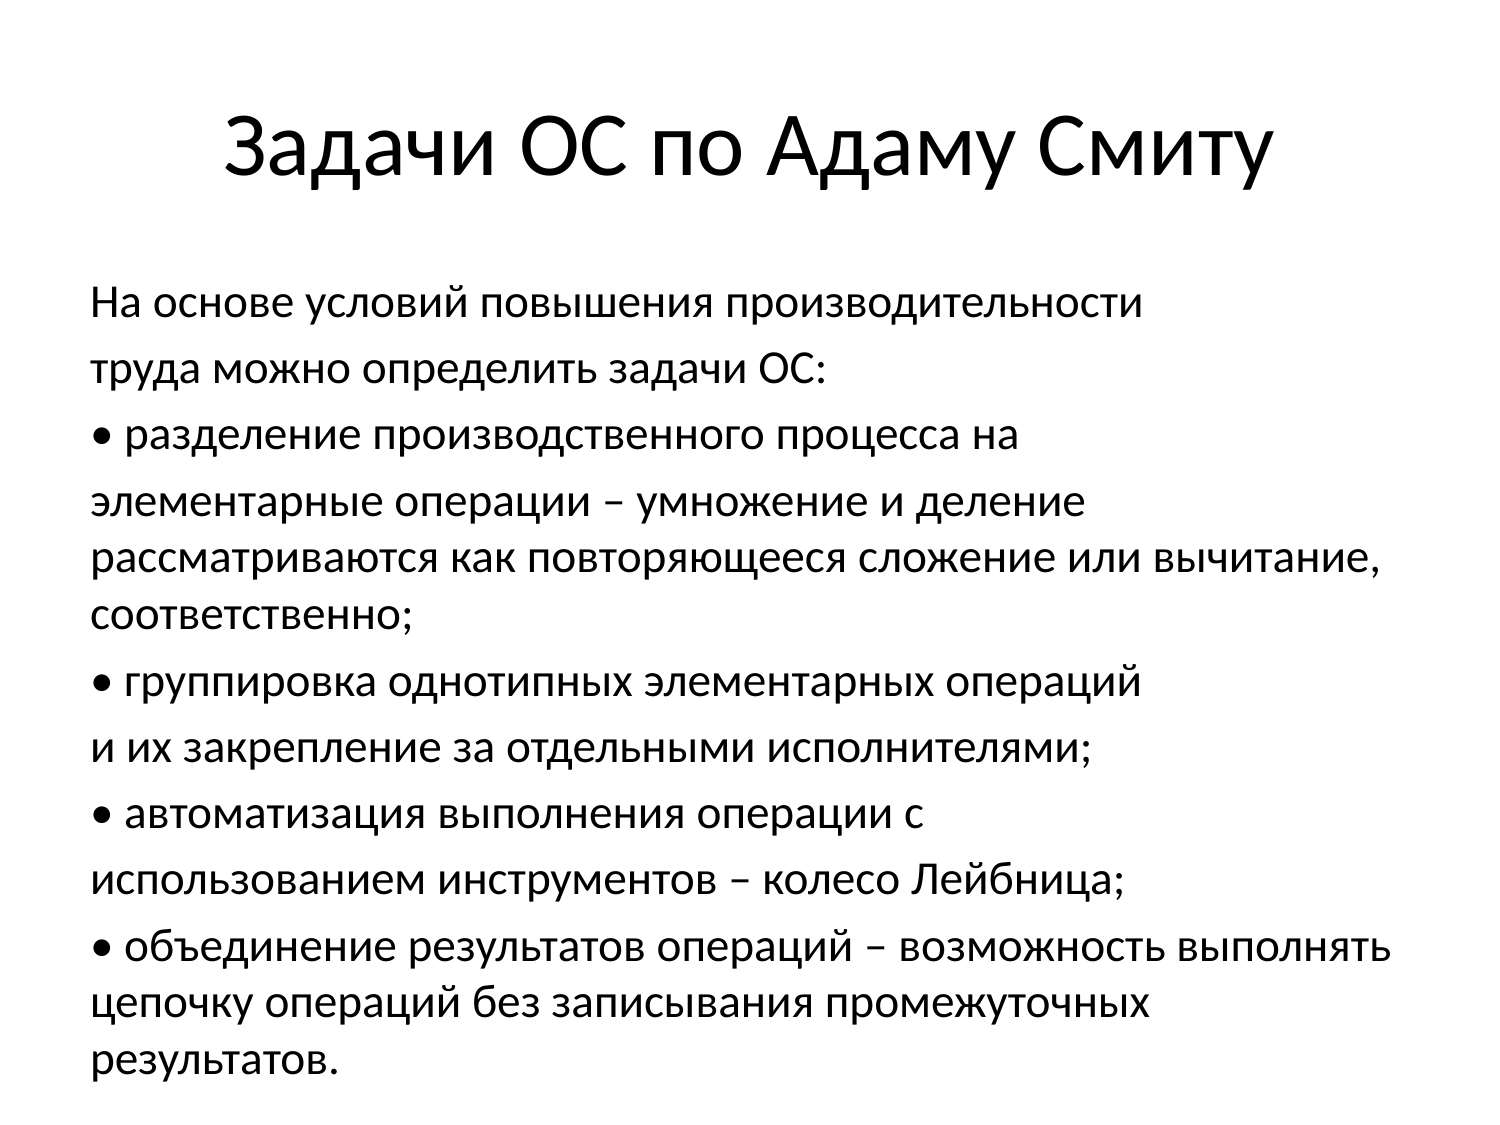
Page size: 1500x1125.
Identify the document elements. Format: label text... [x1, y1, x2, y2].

list На основе условий повышения производительности труда можно определить задачи ОС: • разделение производственного процесса на элементарные операции – умножение и деление рассматриваются как повторяющееся сложение или вычитание, соответственно; • группировка однотипных элементарных операций и их закрепление за отдельными исполнителями; • автоматизация выполнения операции с использованием инструментов – колесо Лейбница; • объединение результатов операций – возможность выполнять цепочку операций без записывания промежуточных результатов. [75, 262, 1425, 1094]
title Задачи ОС по Адаму Смиту [75, 45, 1425, 233]
